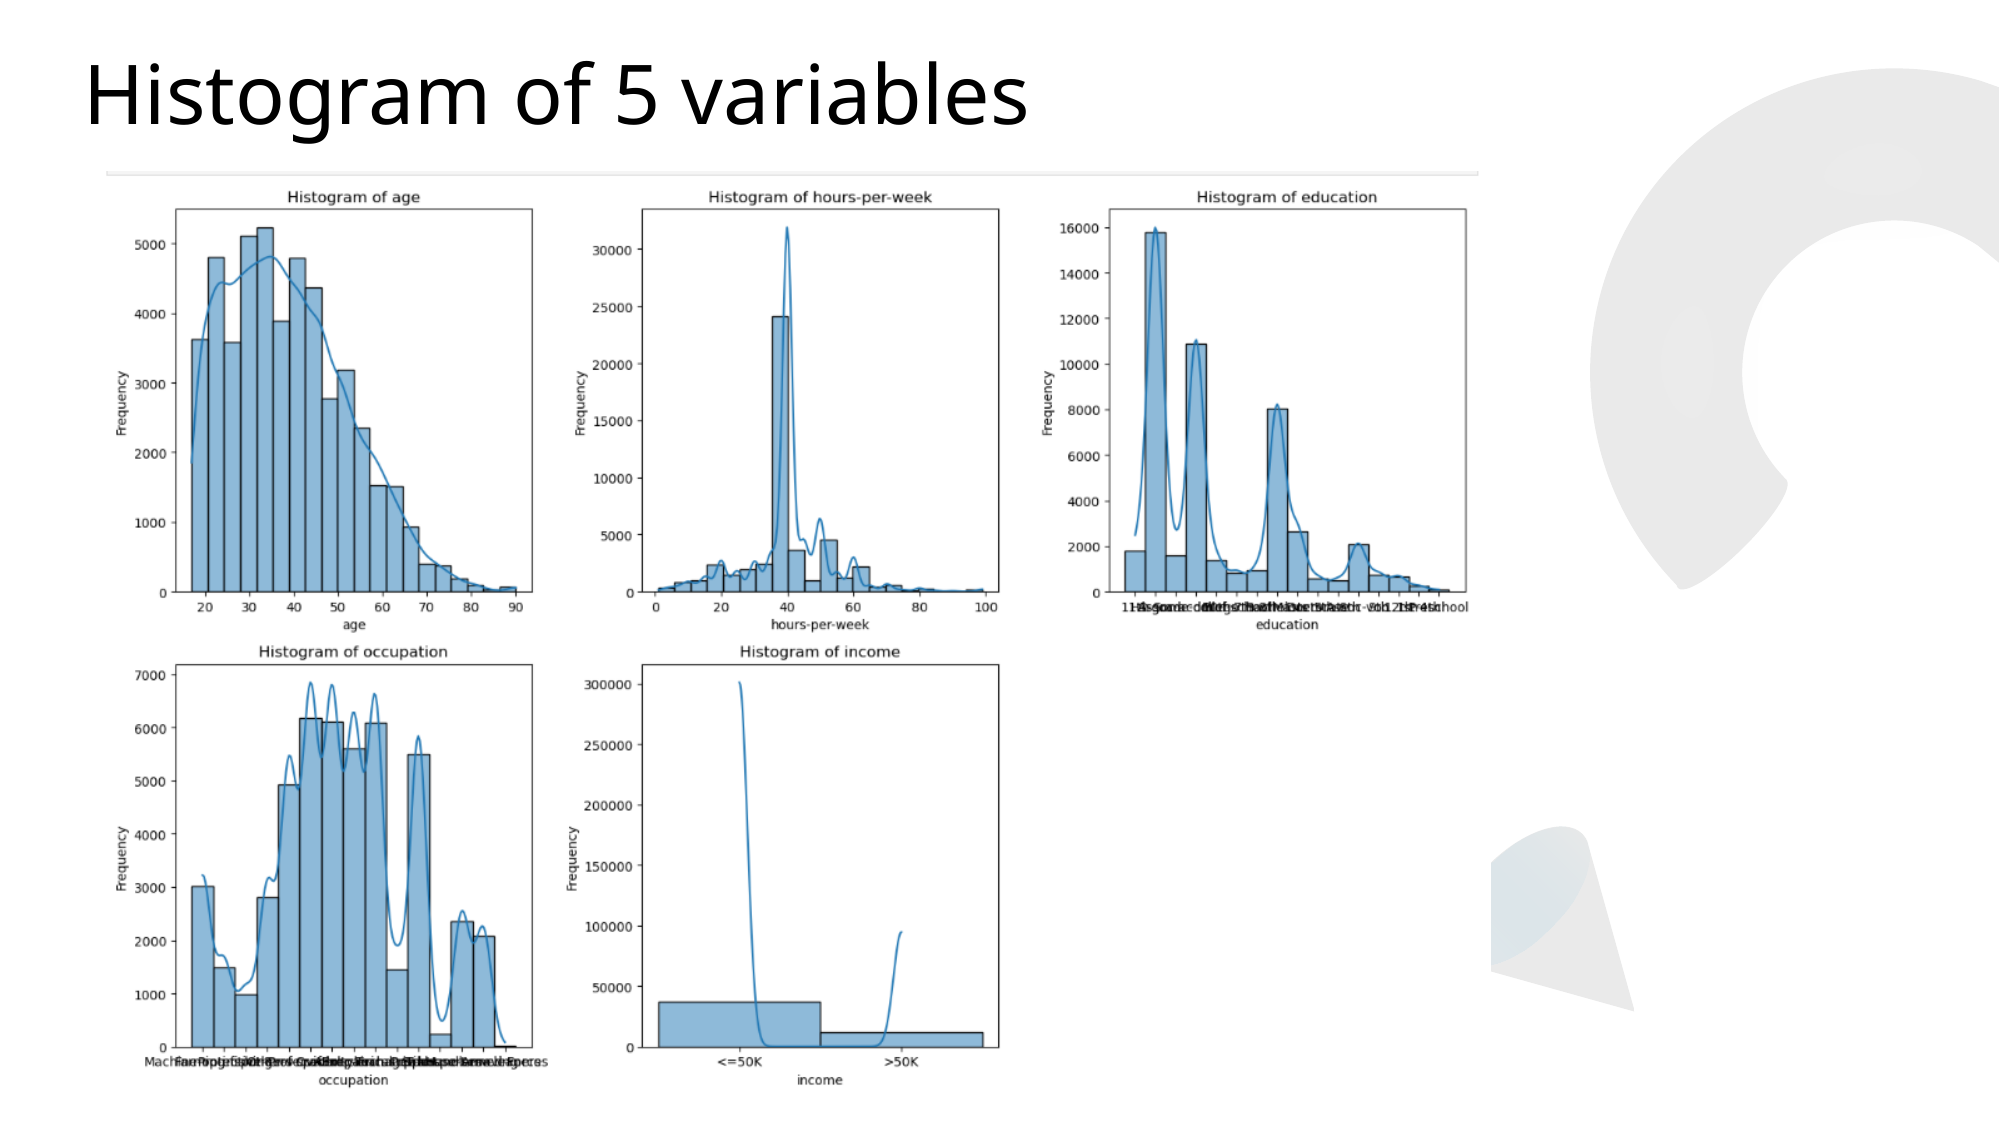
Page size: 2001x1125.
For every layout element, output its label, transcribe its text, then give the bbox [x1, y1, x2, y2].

picture [63, 170, 1492, 1101]
title Histogram of 5 variables [83, 53, 1603, 144]
